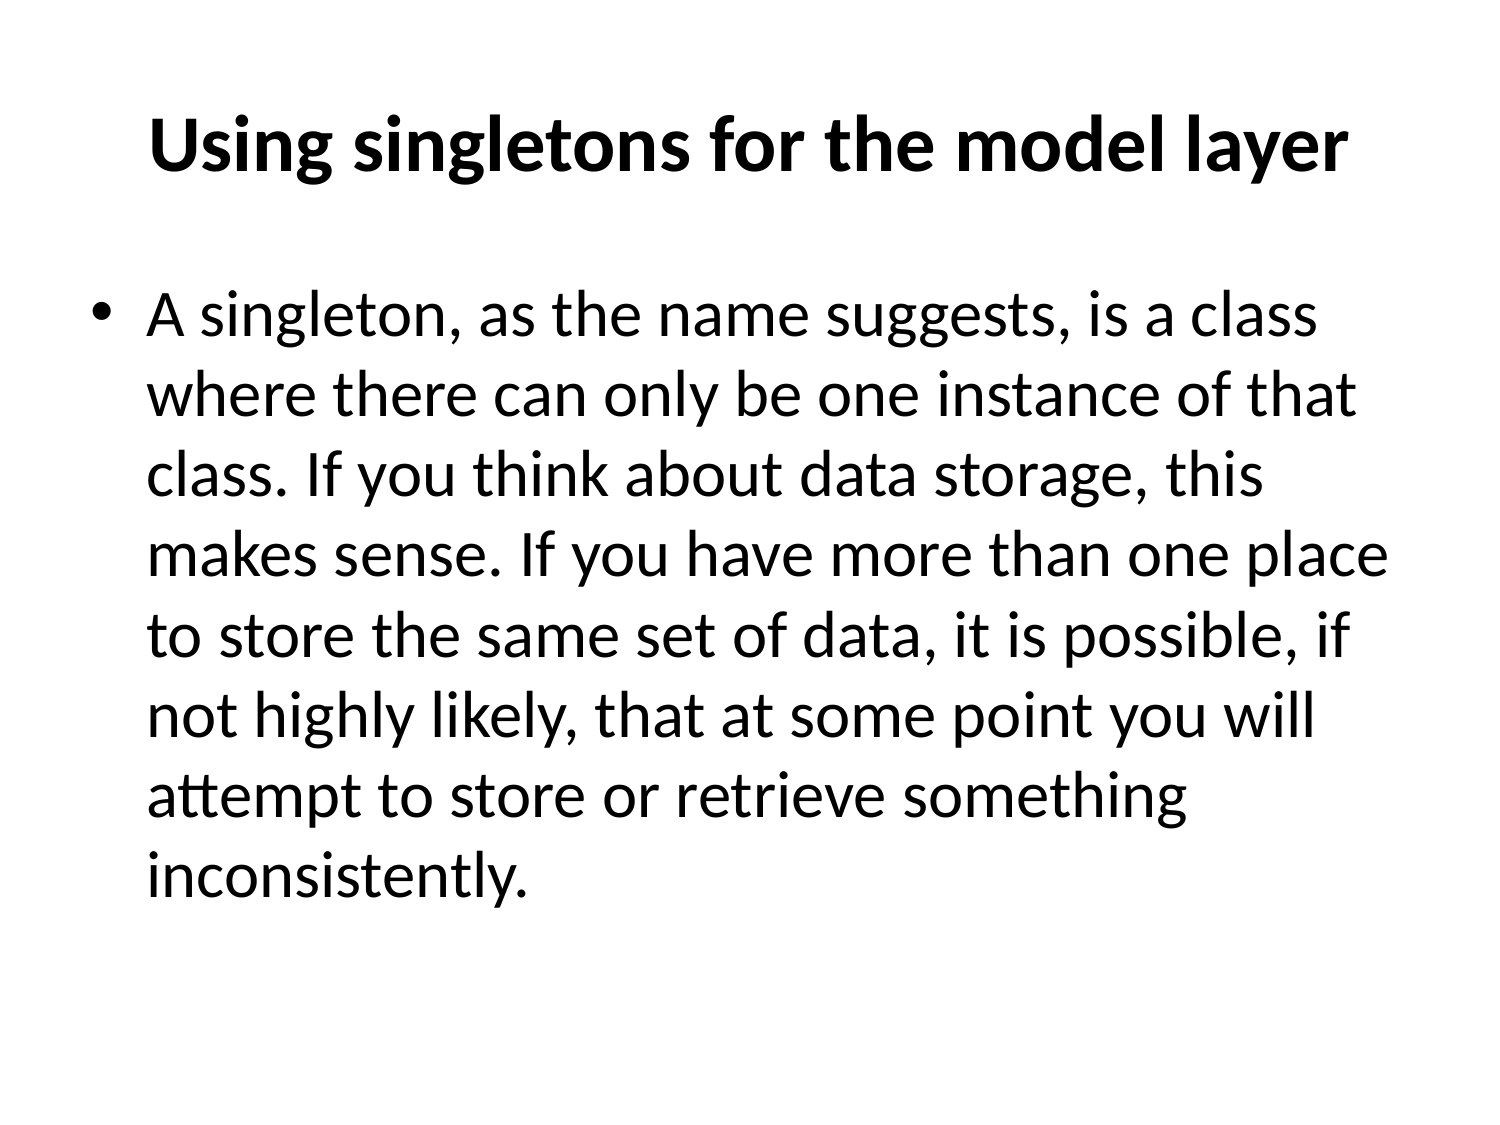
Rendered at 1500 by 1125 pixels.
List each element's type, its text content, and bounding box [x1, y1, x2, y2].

title Using singletons for the model layer [75, 45, 1425, 233]
list A singleton, as the name suggests, is a class where there can only be one instance of that class. If you think about data storage, this makes sense. If you have more than one place to store the same set of data, it is possible, if not highly likely, that at some point you will attempt to store or retrieve something inconsistently. [75, 262, 1425, 1005]
